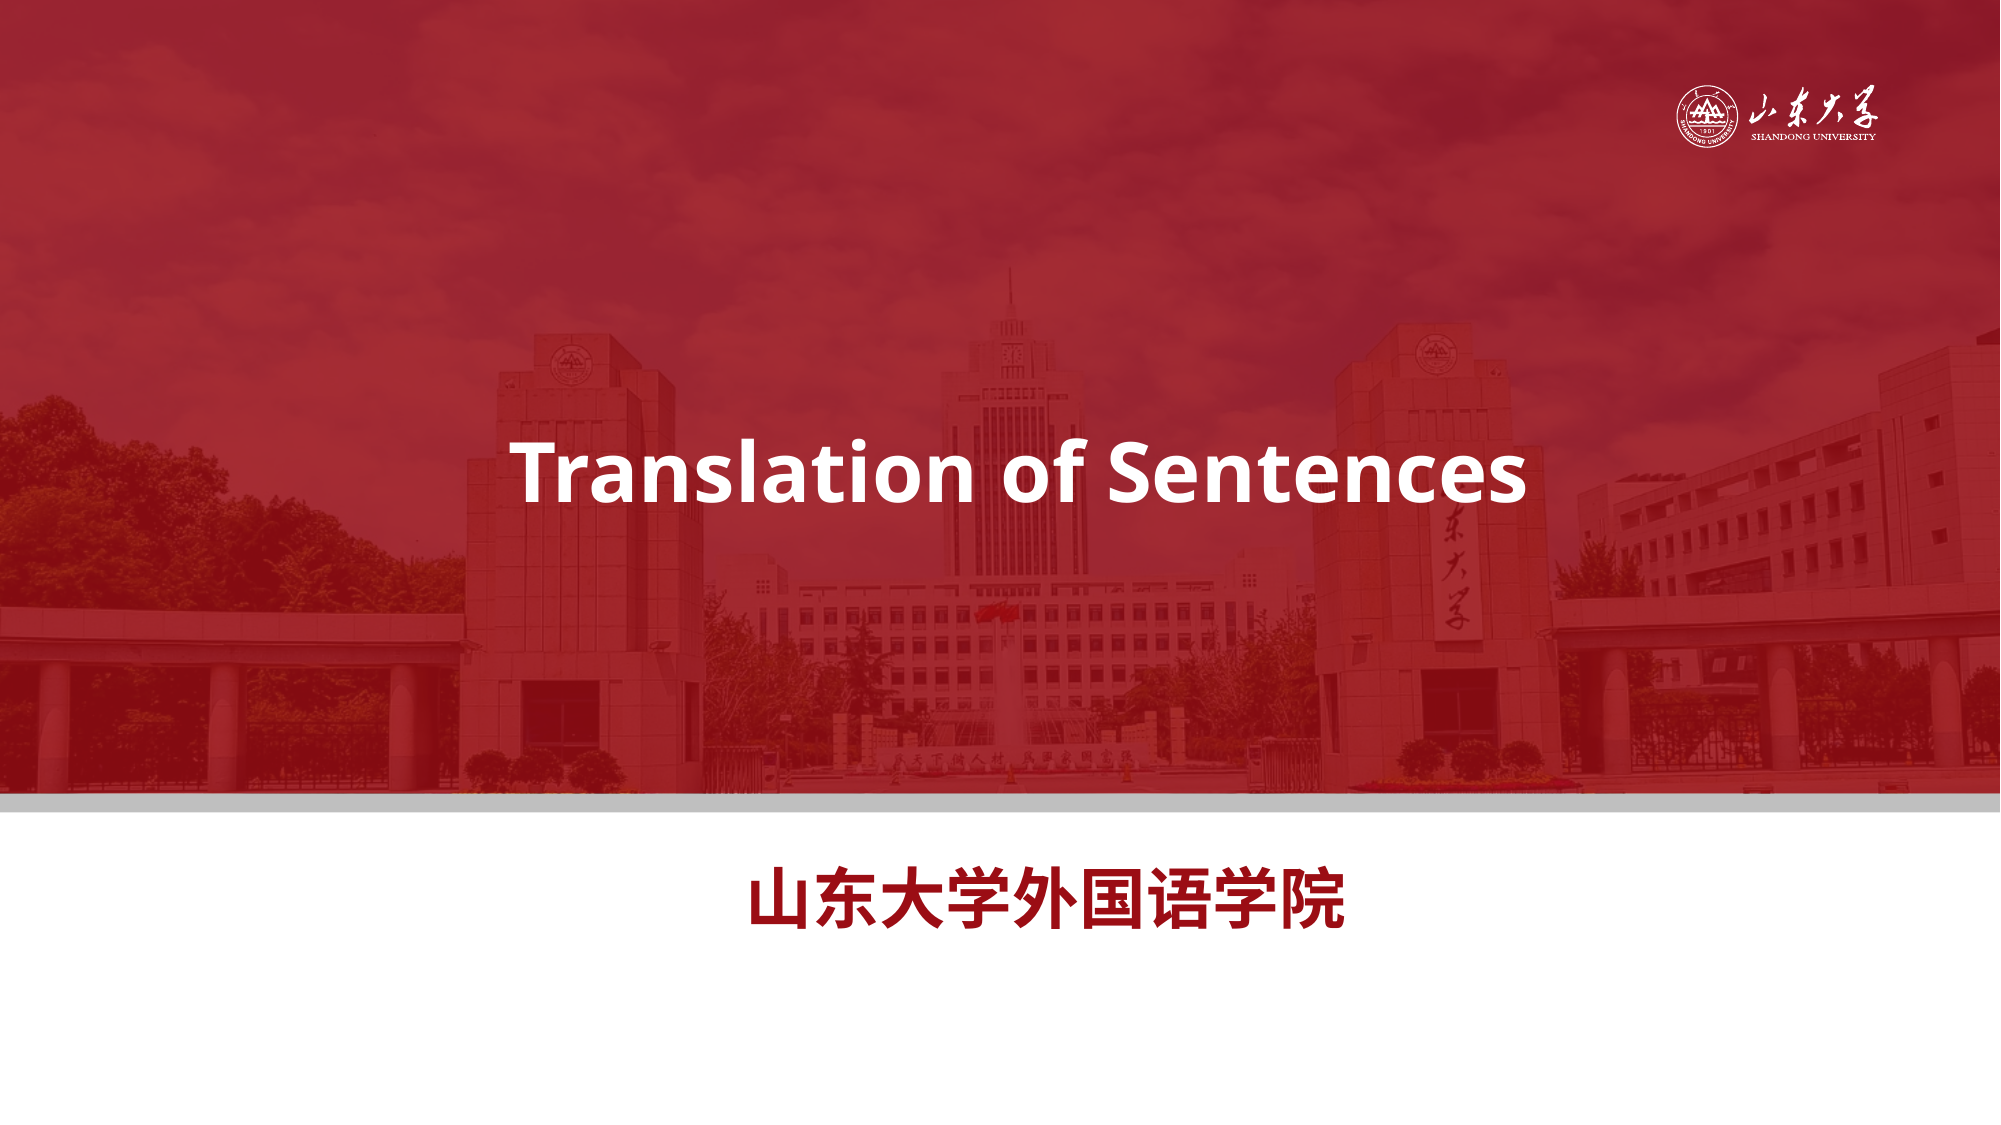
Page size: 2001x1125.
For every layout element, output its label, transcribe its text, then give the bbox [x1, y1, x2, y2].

text_box 山东大学外国语学院 [476, 862, 1631, 944]
text_box Translation of Sentences [32, 211, 2000, 527]
